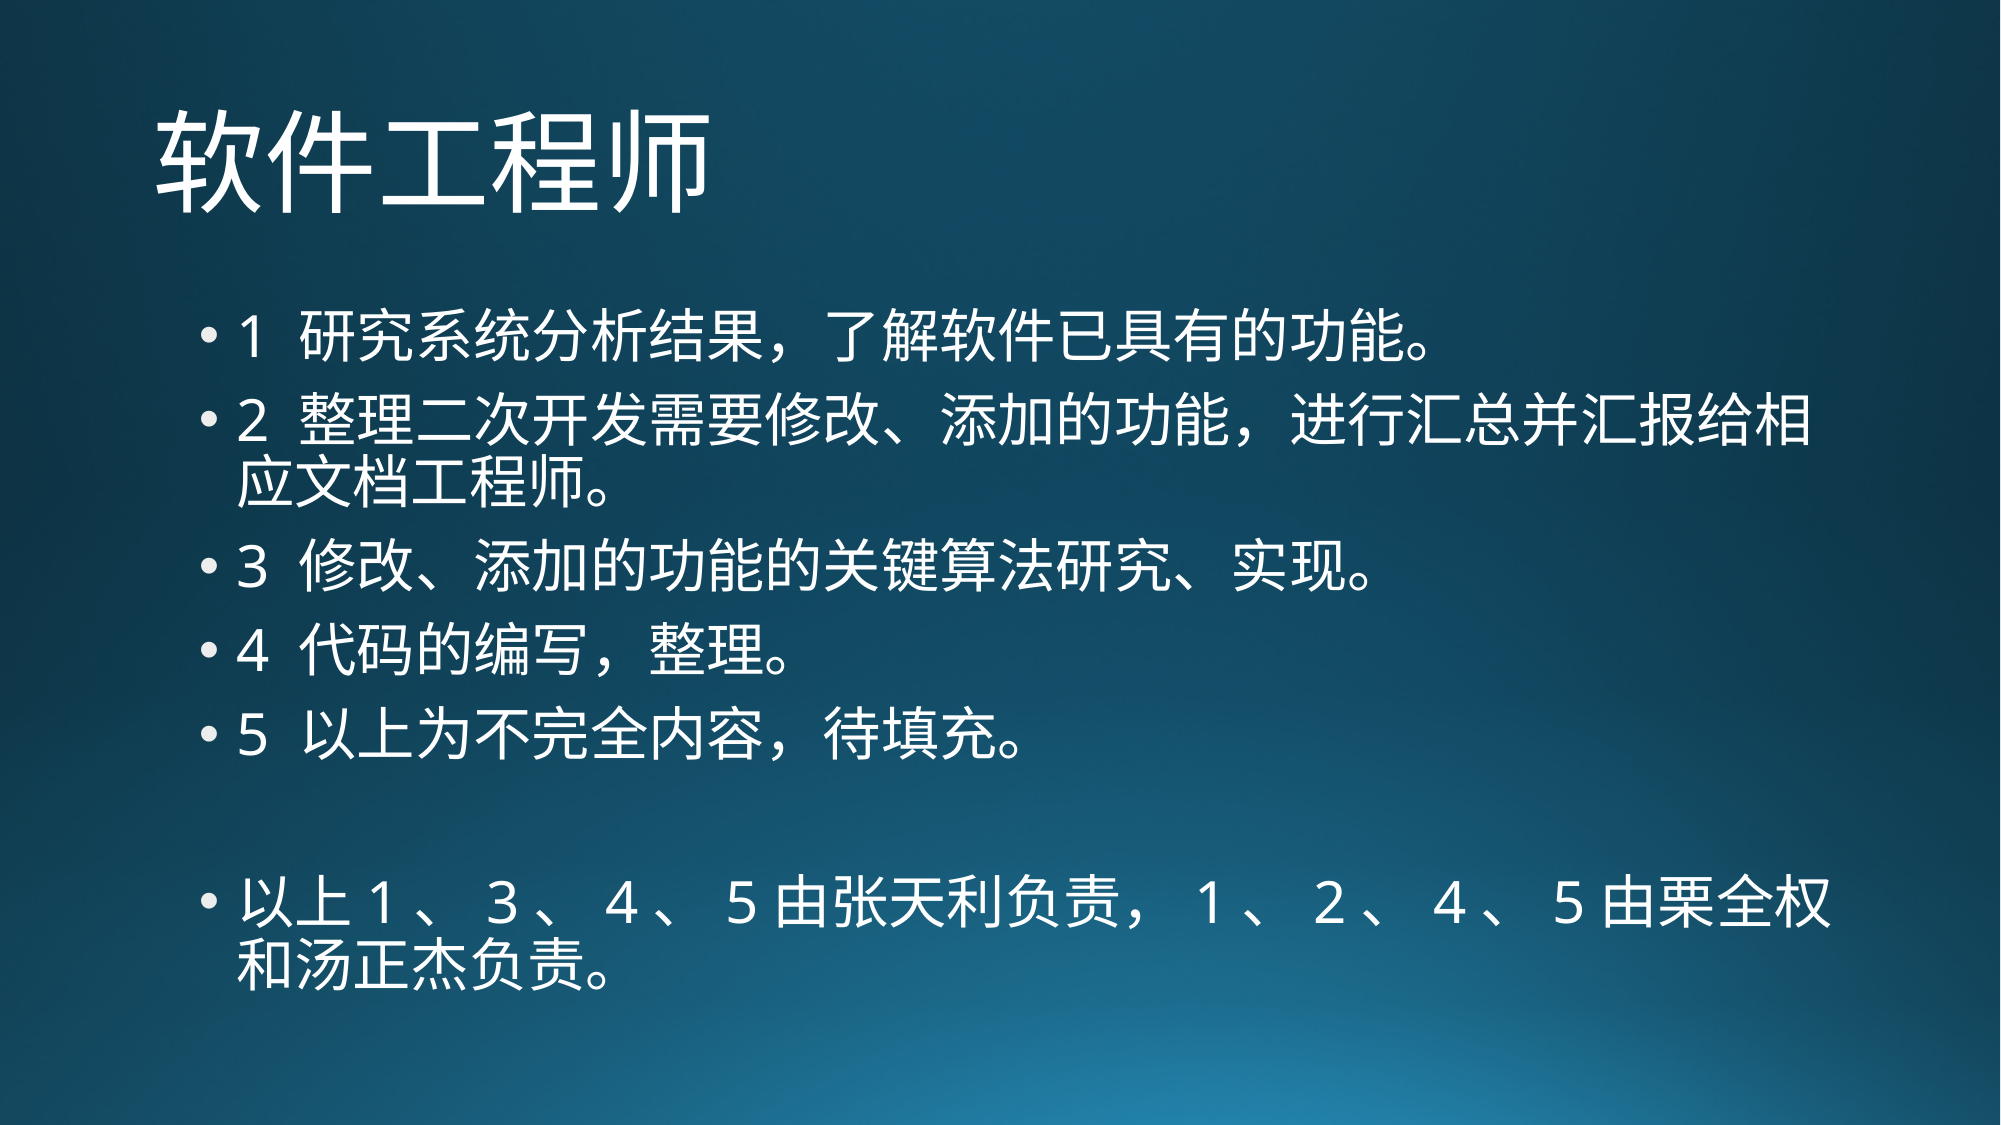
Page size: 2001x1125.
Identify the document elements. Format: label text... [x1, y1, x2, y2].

title 软件工程师 [137, 59, 1863, 278]
list 1 研究系统分析结果，了解软件已具有的功能。 2 整理二次开发需要修改、添加的功能，进行汇总并汇报给相应文档工程师。 3 修改、添加的功能的关键算法研究、实现。 4 代码的编写，整理。 5 以上为不完全内容，待填充。 以上1、3、4、5由张天利负责，1、2、4、5由栗全权和汤正杰负责。 [183, 299, 1863, 1014]
picture [0, 0, 2001, 1125]
